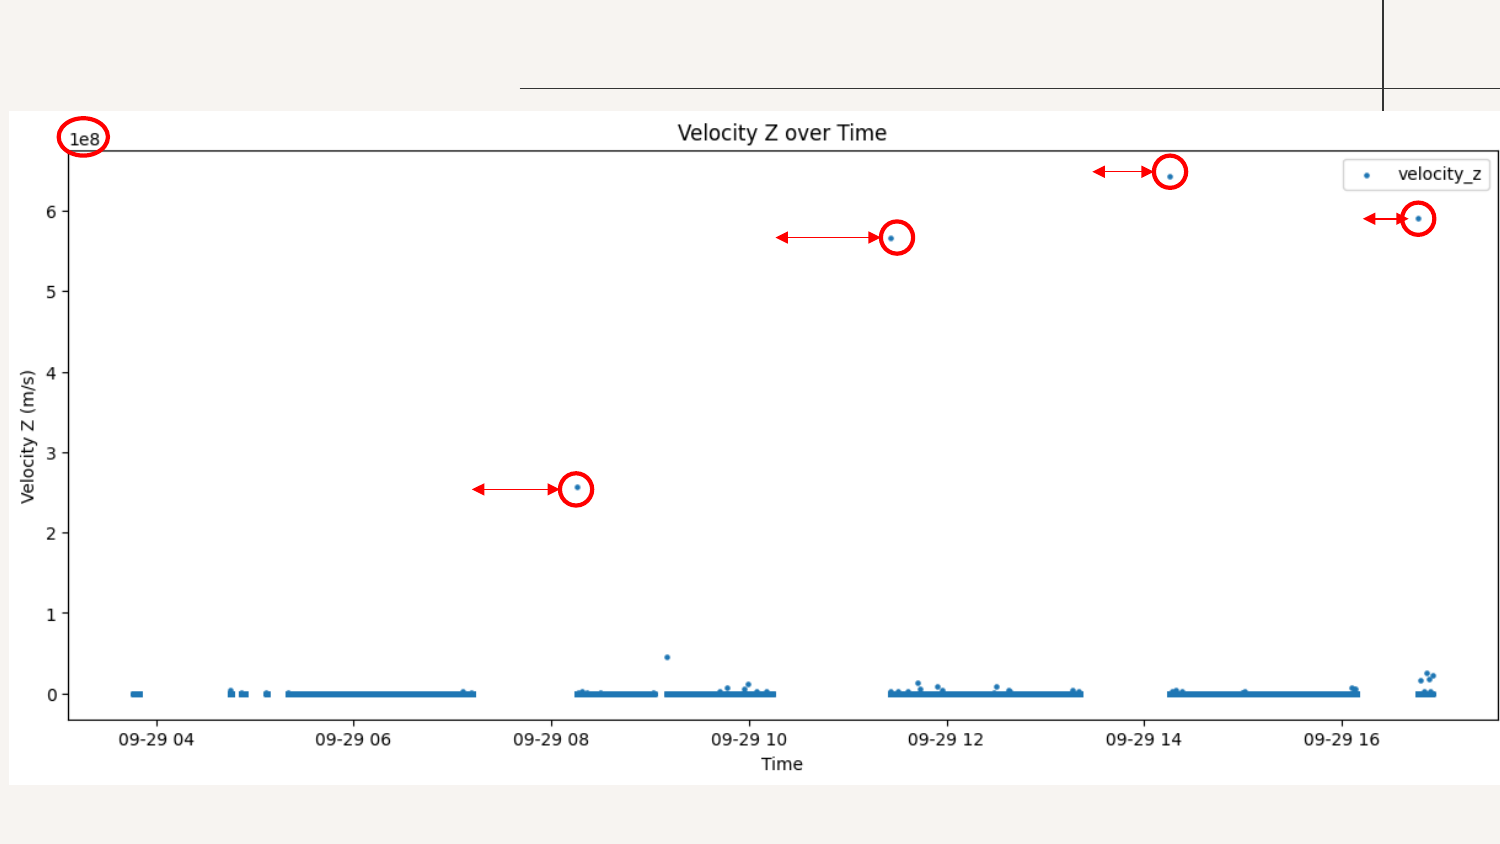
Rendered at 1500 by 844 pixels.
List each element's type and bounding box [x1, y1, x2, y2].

picture [8, 111, 1500, 785]
